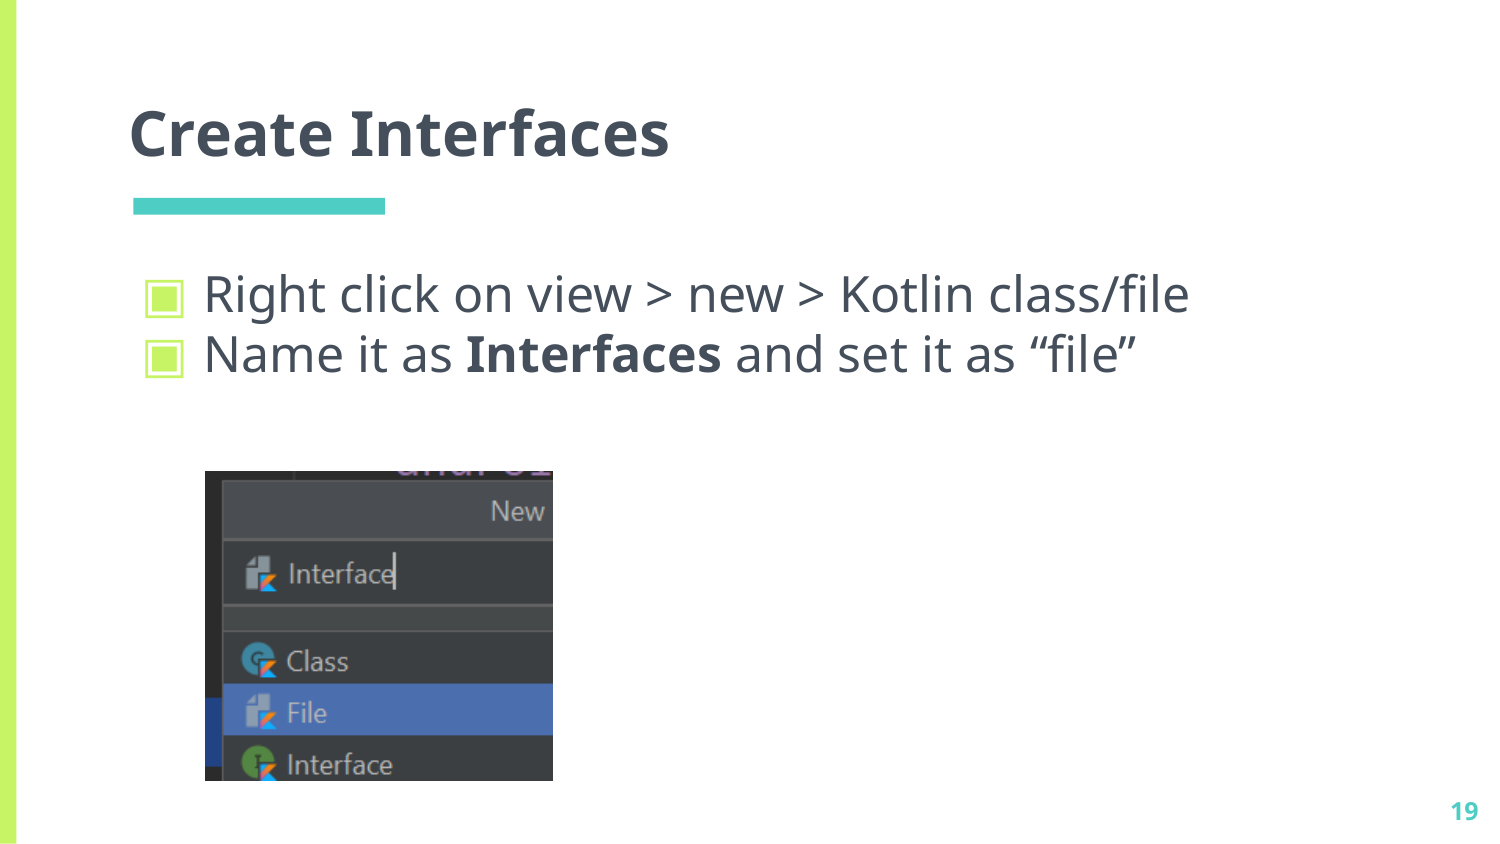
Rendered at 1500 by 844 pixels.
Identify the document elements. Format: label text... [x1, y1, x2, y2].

title Create Interfaces [113, 24, 1387, 184]
slide_number 19 [1403, 780, 1494, 832]
list Right click on view > new > Kotlin class/file Name it as Interfaces and set it as “file” [113, 247, 1387, 719]
picture [205, 470, 553, 781]
